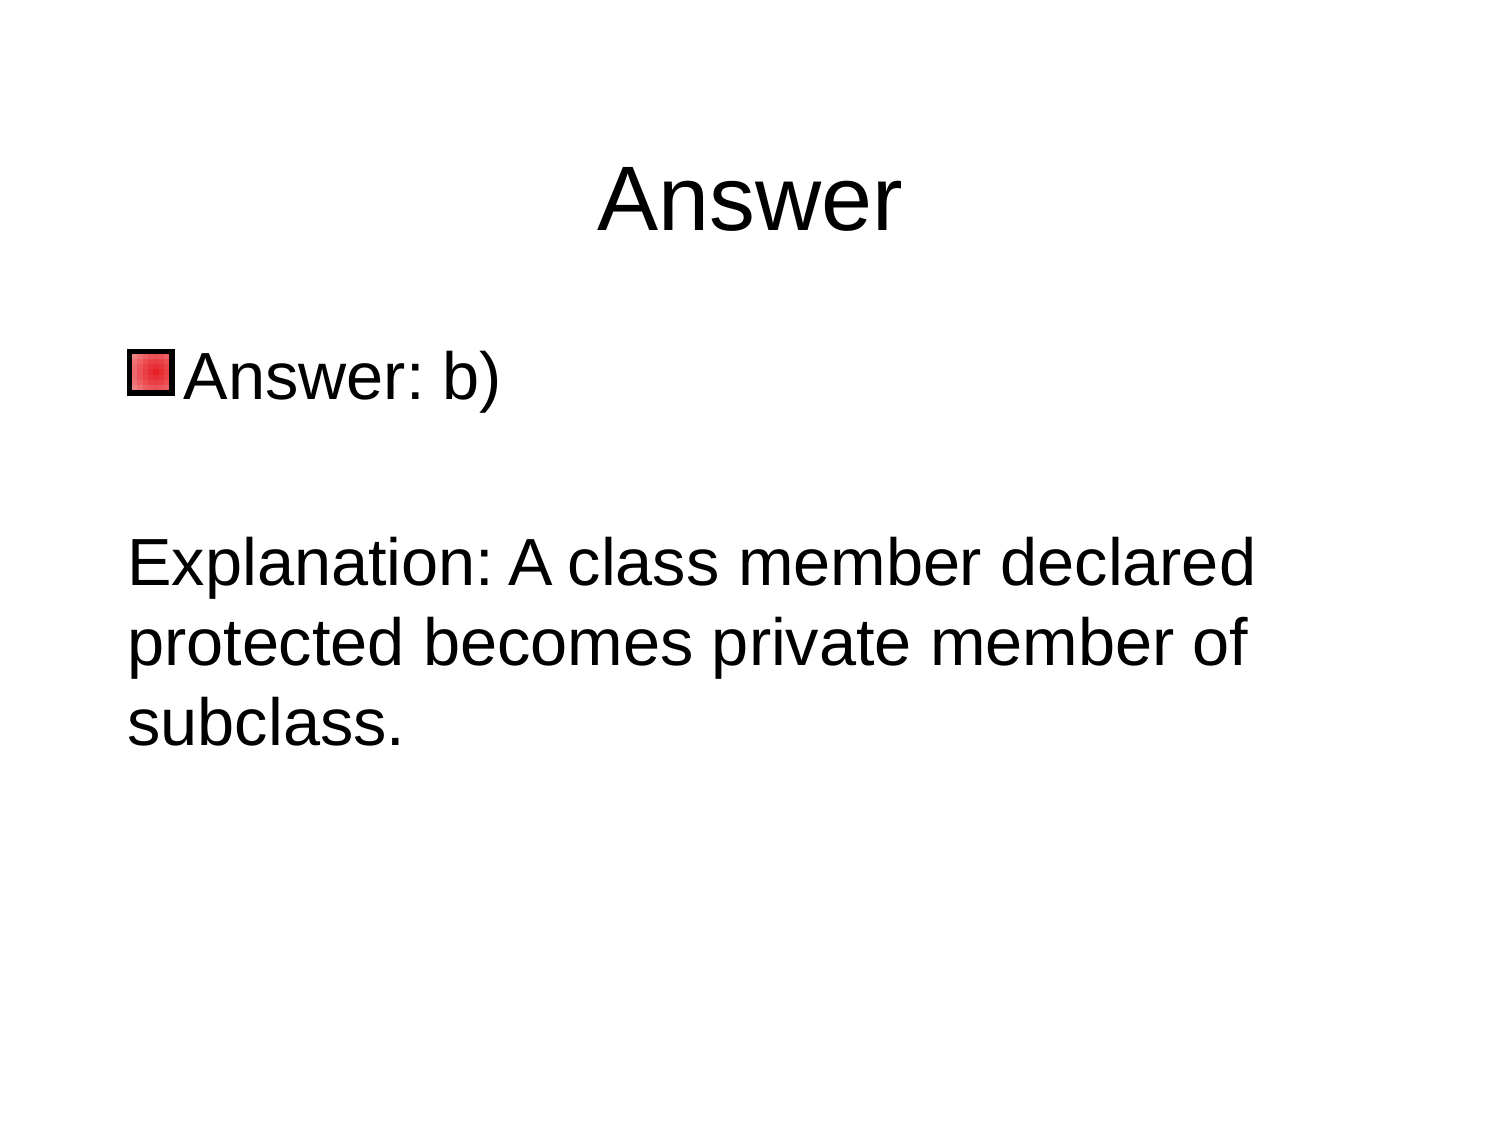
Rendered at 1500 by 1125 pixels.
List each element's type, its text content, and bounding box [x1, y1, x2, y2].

title Answer [112, 99, 1388, 288]
picture [127, 349, 175, 396]
list Answer: b) Explanation: A class member declared protected becomes private member of subclass. [112, 324, 1388, 1000]
